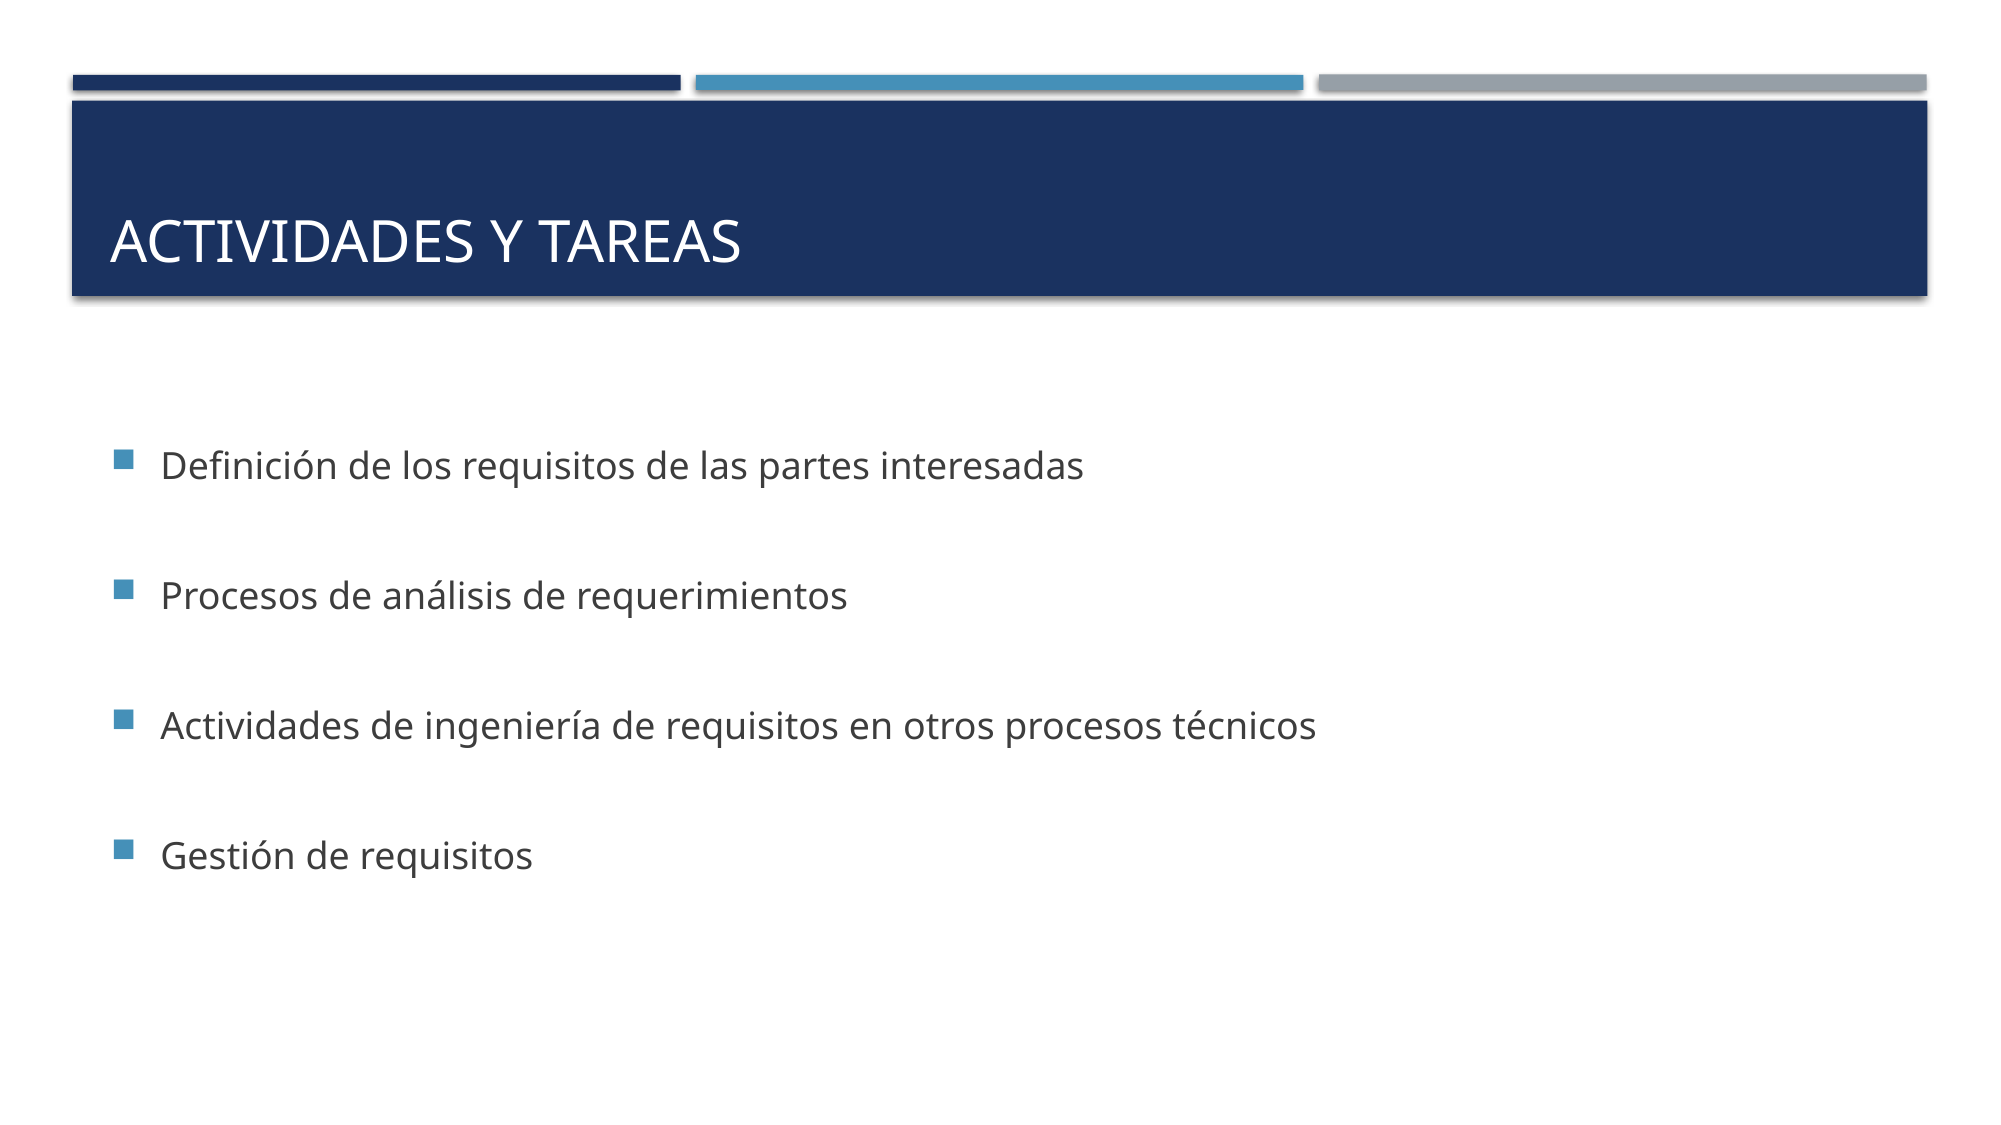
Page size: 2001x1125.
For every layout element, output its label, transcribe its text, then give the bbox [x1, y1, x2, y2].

list Definición de los requisitos de las partes interesadas Procesos de análisis de requerimientos Actividades de ingeniería de requisitos en otros procesos técnicos Gestión de requisitos [95, 357, 1905, 962]
title Actividades y Tareas [95, 115, 1905, 282]
